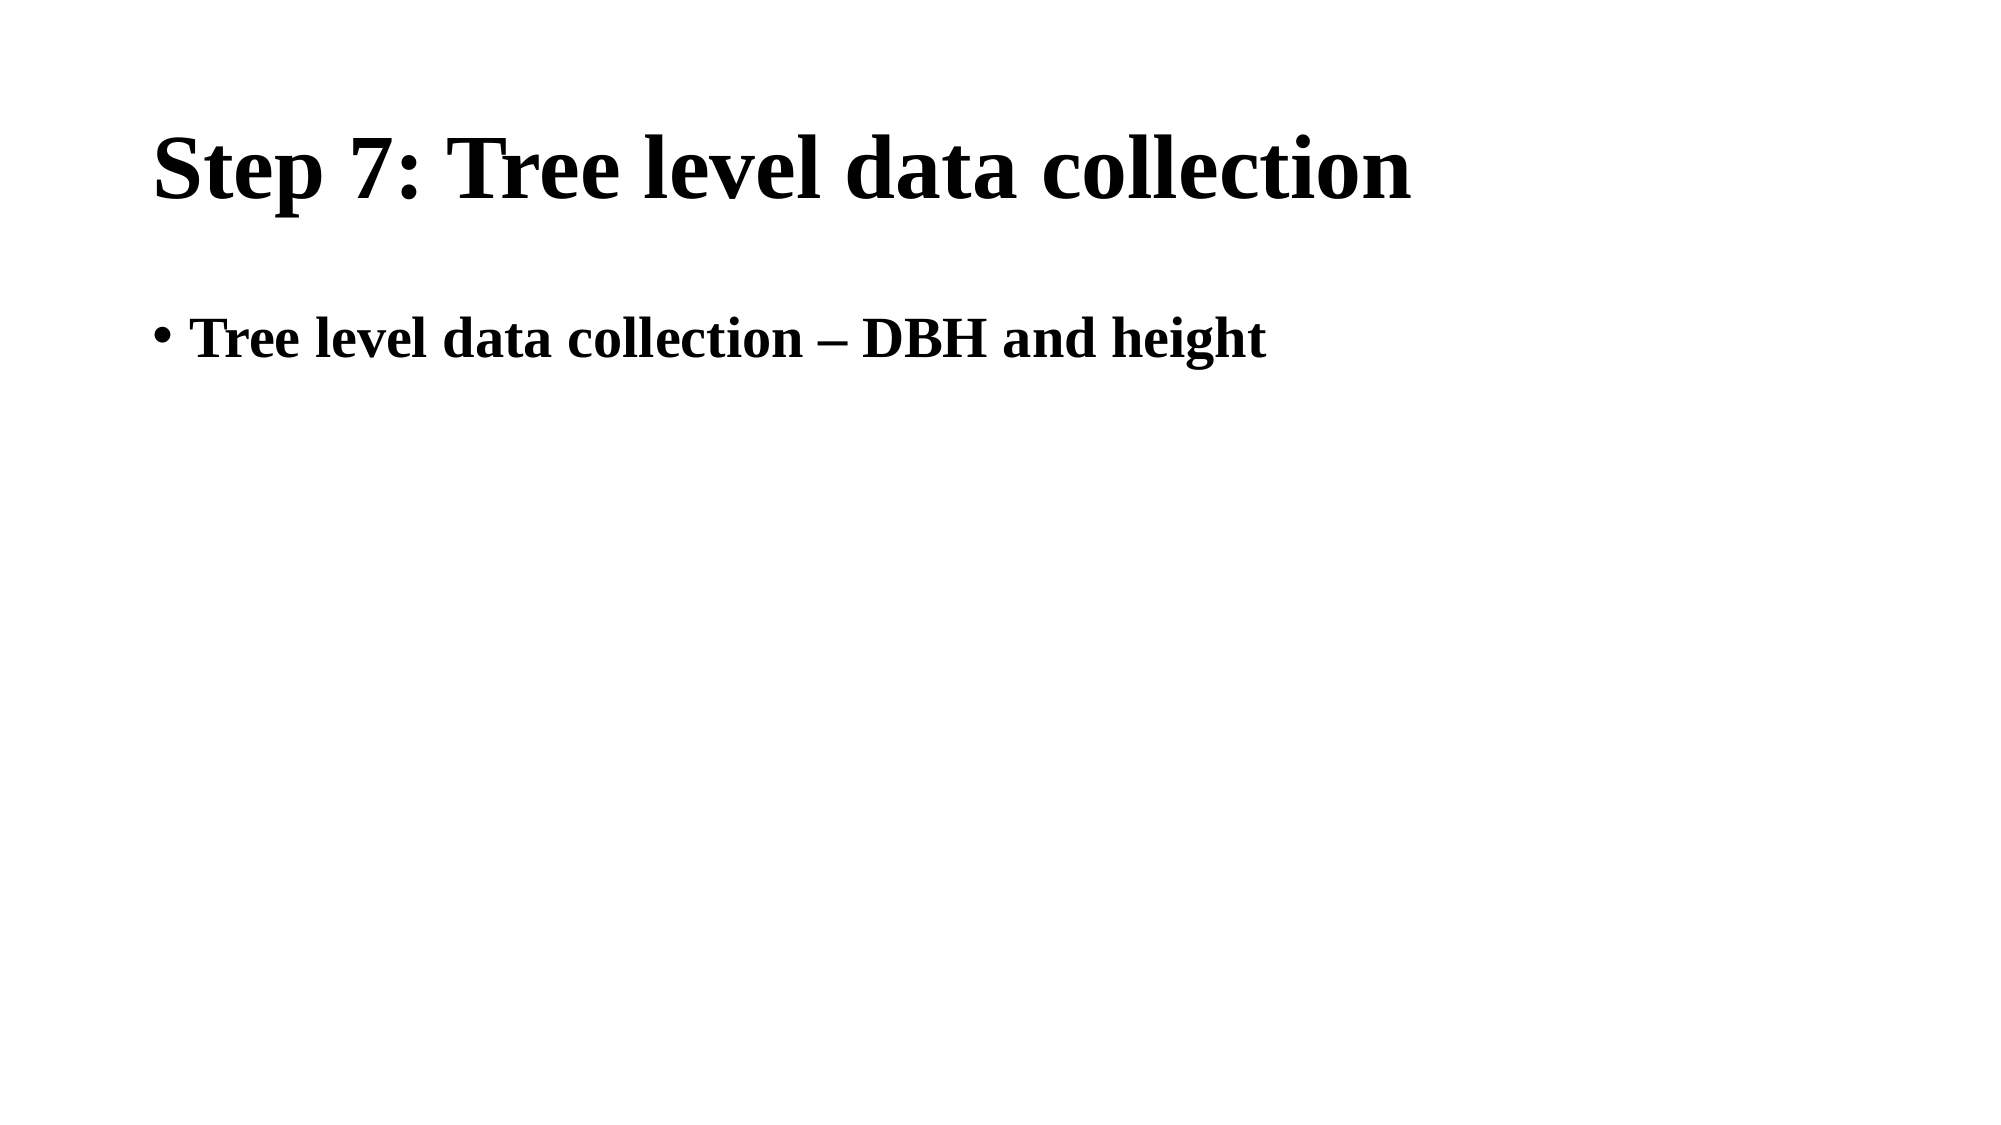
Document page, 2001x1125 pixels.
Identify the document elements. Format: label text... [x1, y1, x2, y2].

title Step 7: Tree level data collection [137, 59, 1863, 278]
list Tree level data collection – DBH and height [137, 299, 1863, 1014]
